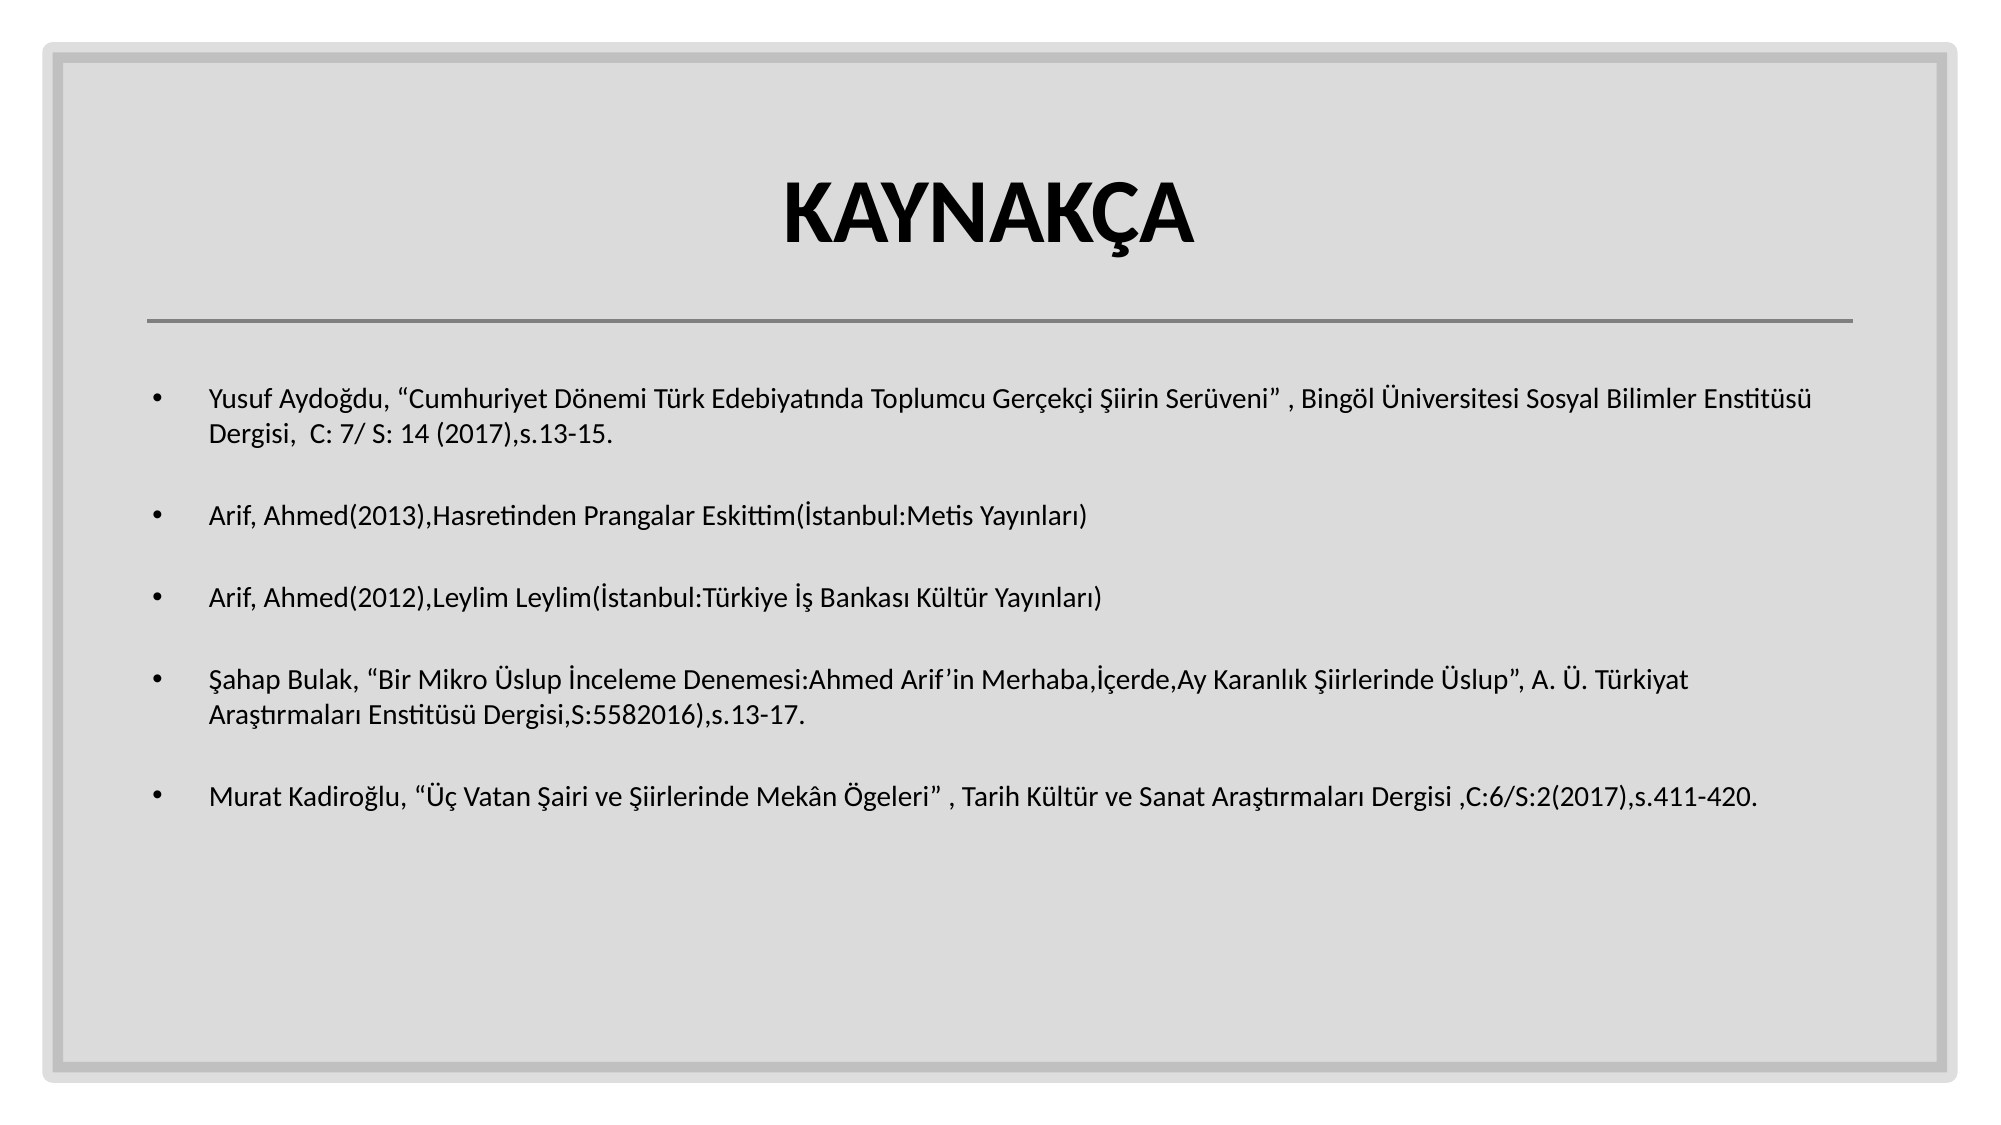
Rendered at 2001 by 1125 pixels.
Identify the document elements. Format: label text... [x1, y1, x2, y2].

text_box KAYNAKÇA [137, 103, 1863, 321]
list Yusuf Aydoğdu, “Cumhuriyet Dönemi Türk Edebiyatında Toplumcu Gerçekçi Şiirin Serüveni” , Bingöl Üniversitesi Sosyal Bilimler Enstitüsü Dergisi, C: 7/ S: 14 (2017),s.13-15. Arif, Ahmed(2013),Hasretinden Prangalar Eskittim(İstanbul:Metis Yayınları) Arif, Ahmed(2012),Leylim Leylim(İstanbul:Türkiye İş Bankası Kültür Yayınları) Şahap Bulak, “Bir Mikro Üslup İnceleme Denemesi:Ahmed Arif’in Merhaba,İçerde,Ay Karanlık Şiirlerinde Üslup”, A. Ü. Türkiyat Araştırmaları Enstitüsü Dergisi,S:5582016),s.13-17. Murat Kadiroğlu, “Üç Vatan Şairi ve Şiirlerinde Mekân Ögeleri” , Tarih Kültür ve Sanat Araştırmaları Dergisi ,C:6/S:2(2017),s.411-420. [137, 372, 1863, 973]
text_box [51, 50, 1949, 1074]
